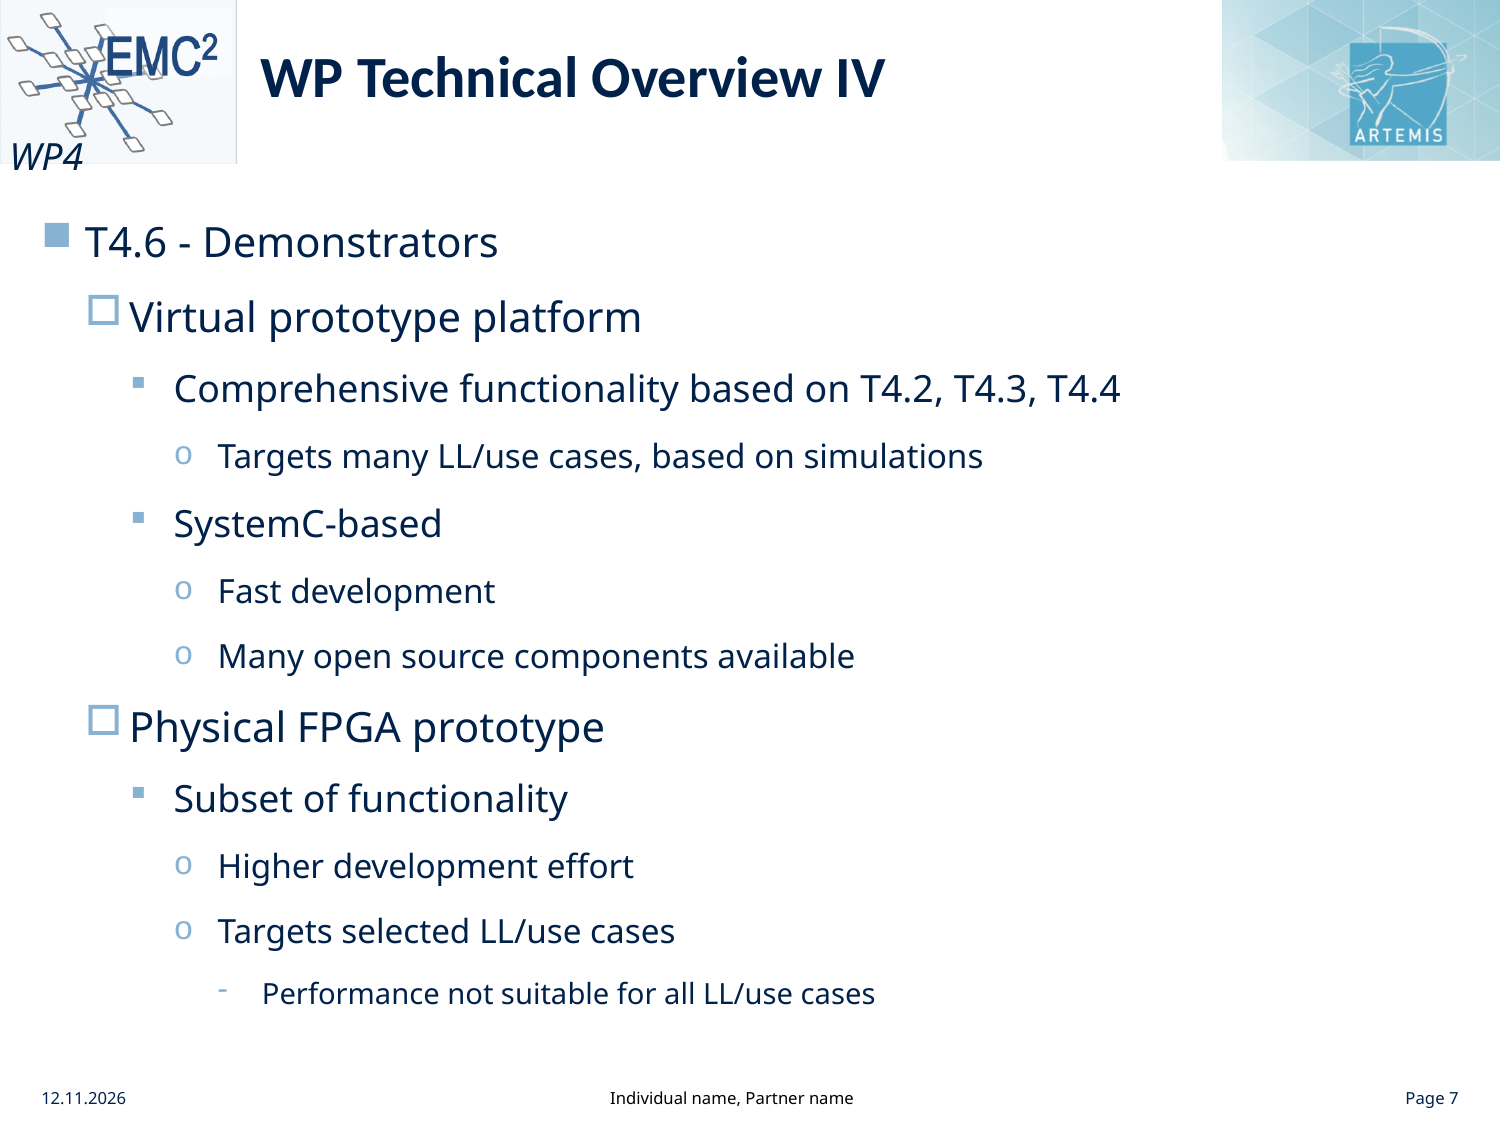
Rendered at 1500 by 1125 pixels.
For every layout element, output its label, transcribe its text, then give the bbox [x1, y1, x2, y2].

picture [21, 148, 28, 164]
picture [49, 146, 59, 157]
list T4.6 - Demonstrators Virtual prototype platform Comprehensive functionality based on T4.2, T4.3, T4.4 Targets many LL/use cases, based on simulations SystemC-based Fast development Many open source components available Physical FPGA prototype Subset of functionality Higher development effort Targets selected LL/use cases Performance not suitable for all LL/use cases [41, 215, 1459, 1071]
picture [67, 147, 78, 161]
title WP Technical Overview IV [260, 10, 1188, 137]
picture [0, 0, 239, 164]
